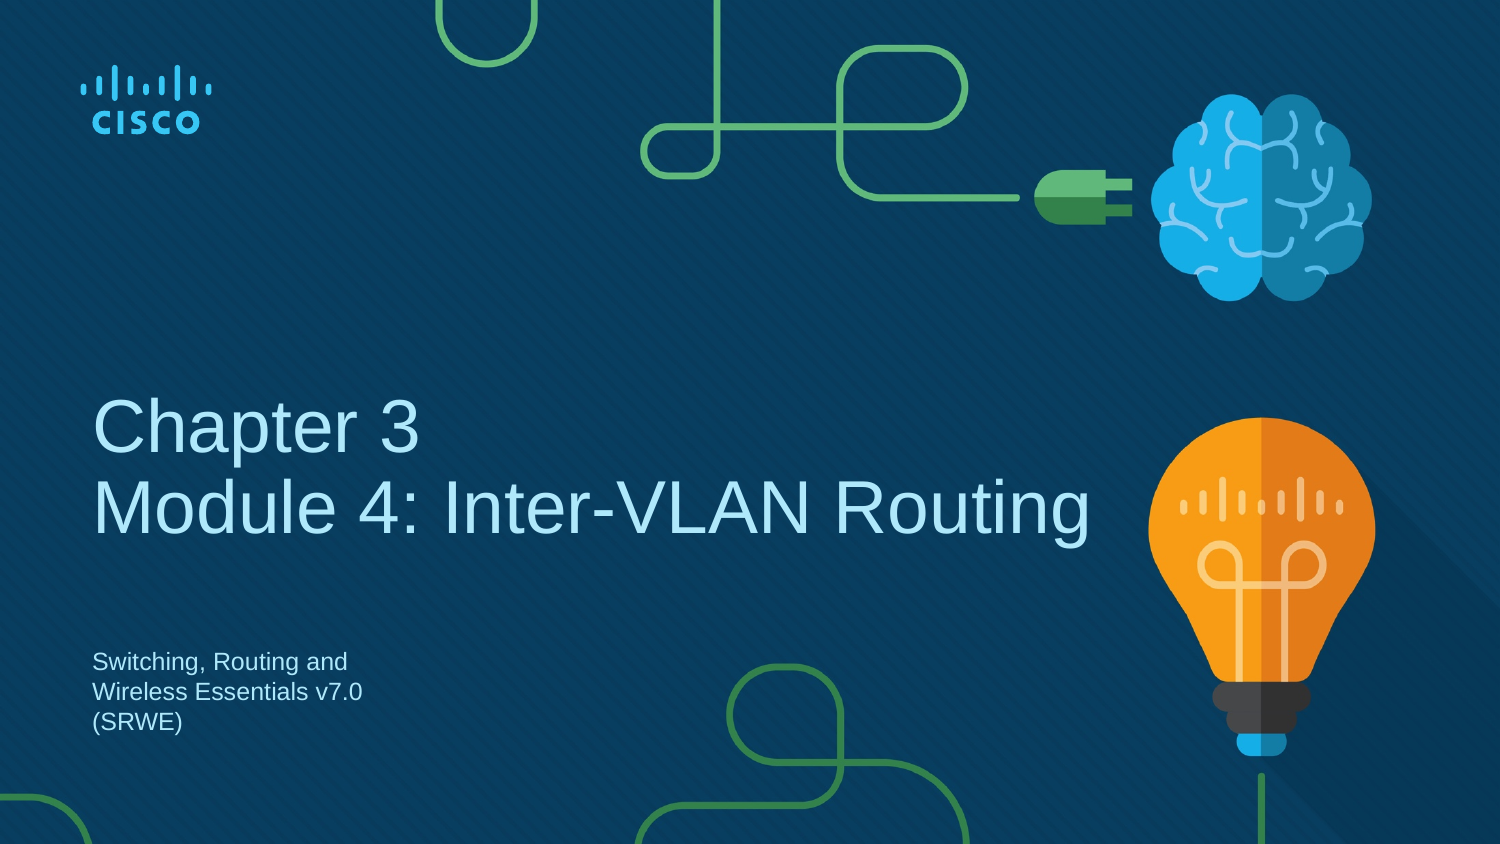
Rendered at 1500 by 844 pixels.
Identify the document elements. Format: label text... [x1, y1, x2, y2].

title Chapter 3 Module 4: Inter-VLAN Routing [77, 380, 1172, 558]
picture [0, 0, 1500, 844]
subtitle Switching, Routing and Wireless Essentials v7.0 (SRWE) [77, 624, 466, 773]
